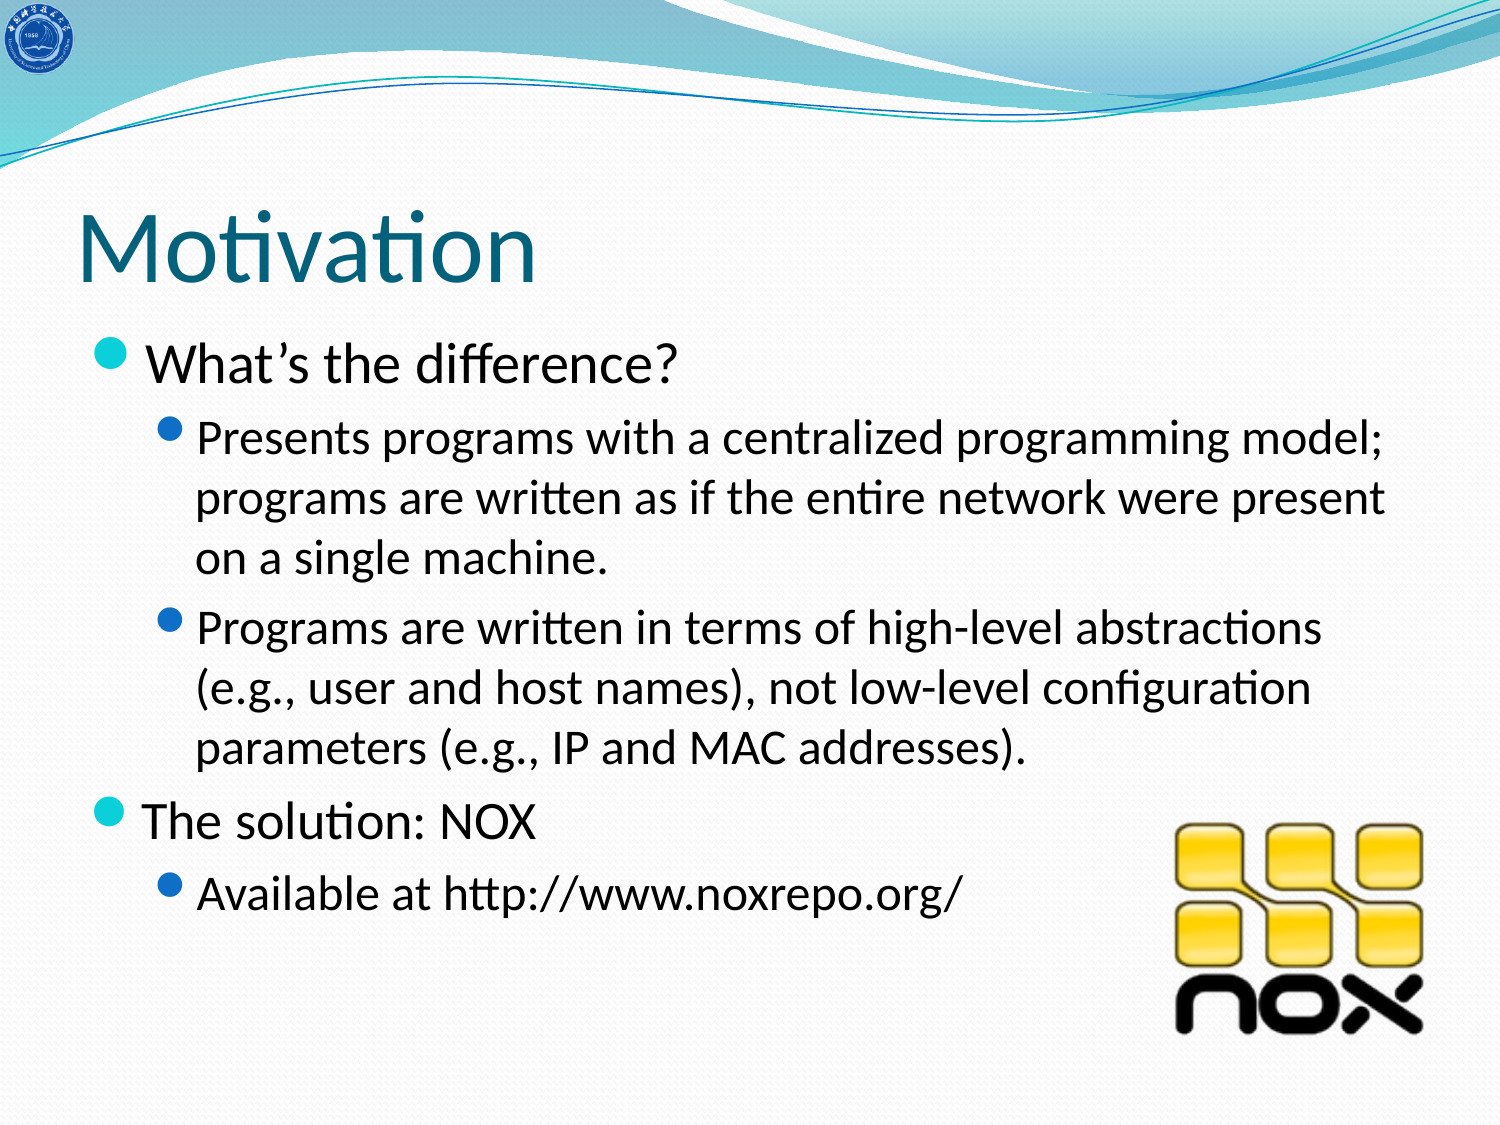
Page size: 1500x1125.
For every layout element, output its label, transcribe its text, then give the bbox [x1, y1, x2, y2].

picture [0, 0, 77, 77]
list What’s the difference? Presents programs with a centralized programming model; programs are written as if the entire network were present on a single machine. Programs are written in terms of high-level abstractions (e.g., user and host names), not low-level configuration parameters (e.g., IP and MAC addresses). The solution: NOX Available at http://www.noxrepo.org/ [75, 317, 1425, 1038]
title Motivation [75, 115, 1425, 303]
picture [1163, 810, 1441, 1051]
